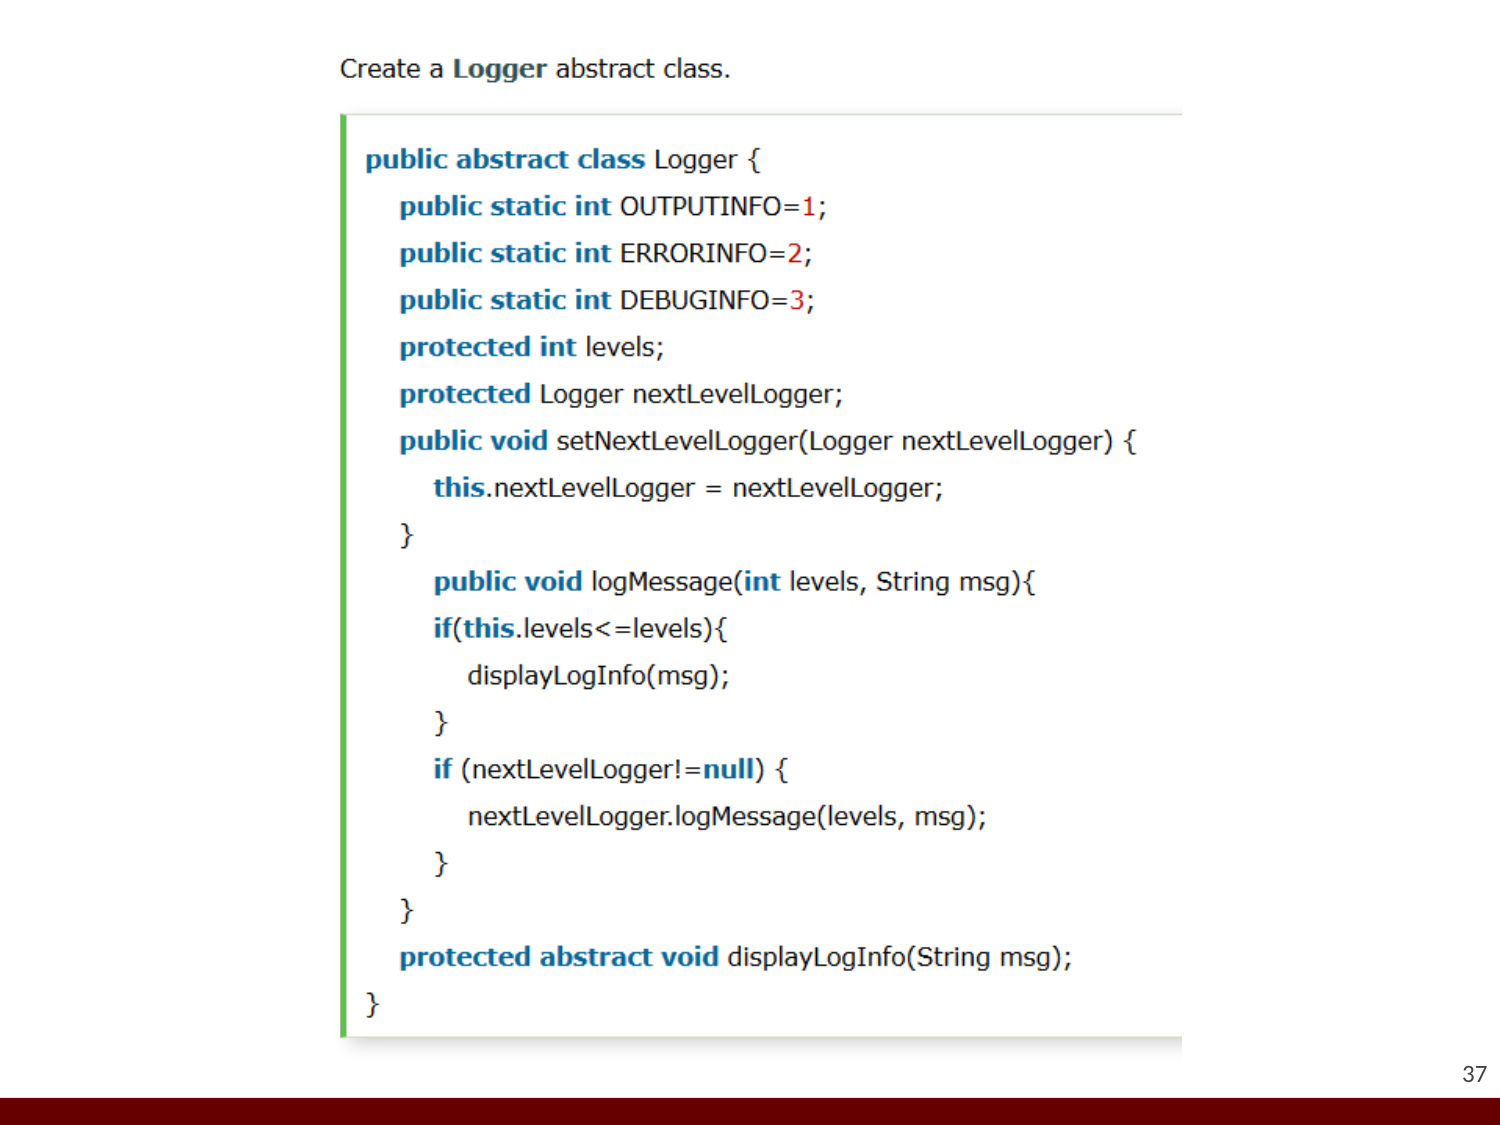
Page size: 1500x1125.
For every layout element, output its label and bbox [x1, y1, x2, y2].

picture [317, 42, 1183, 1083]
